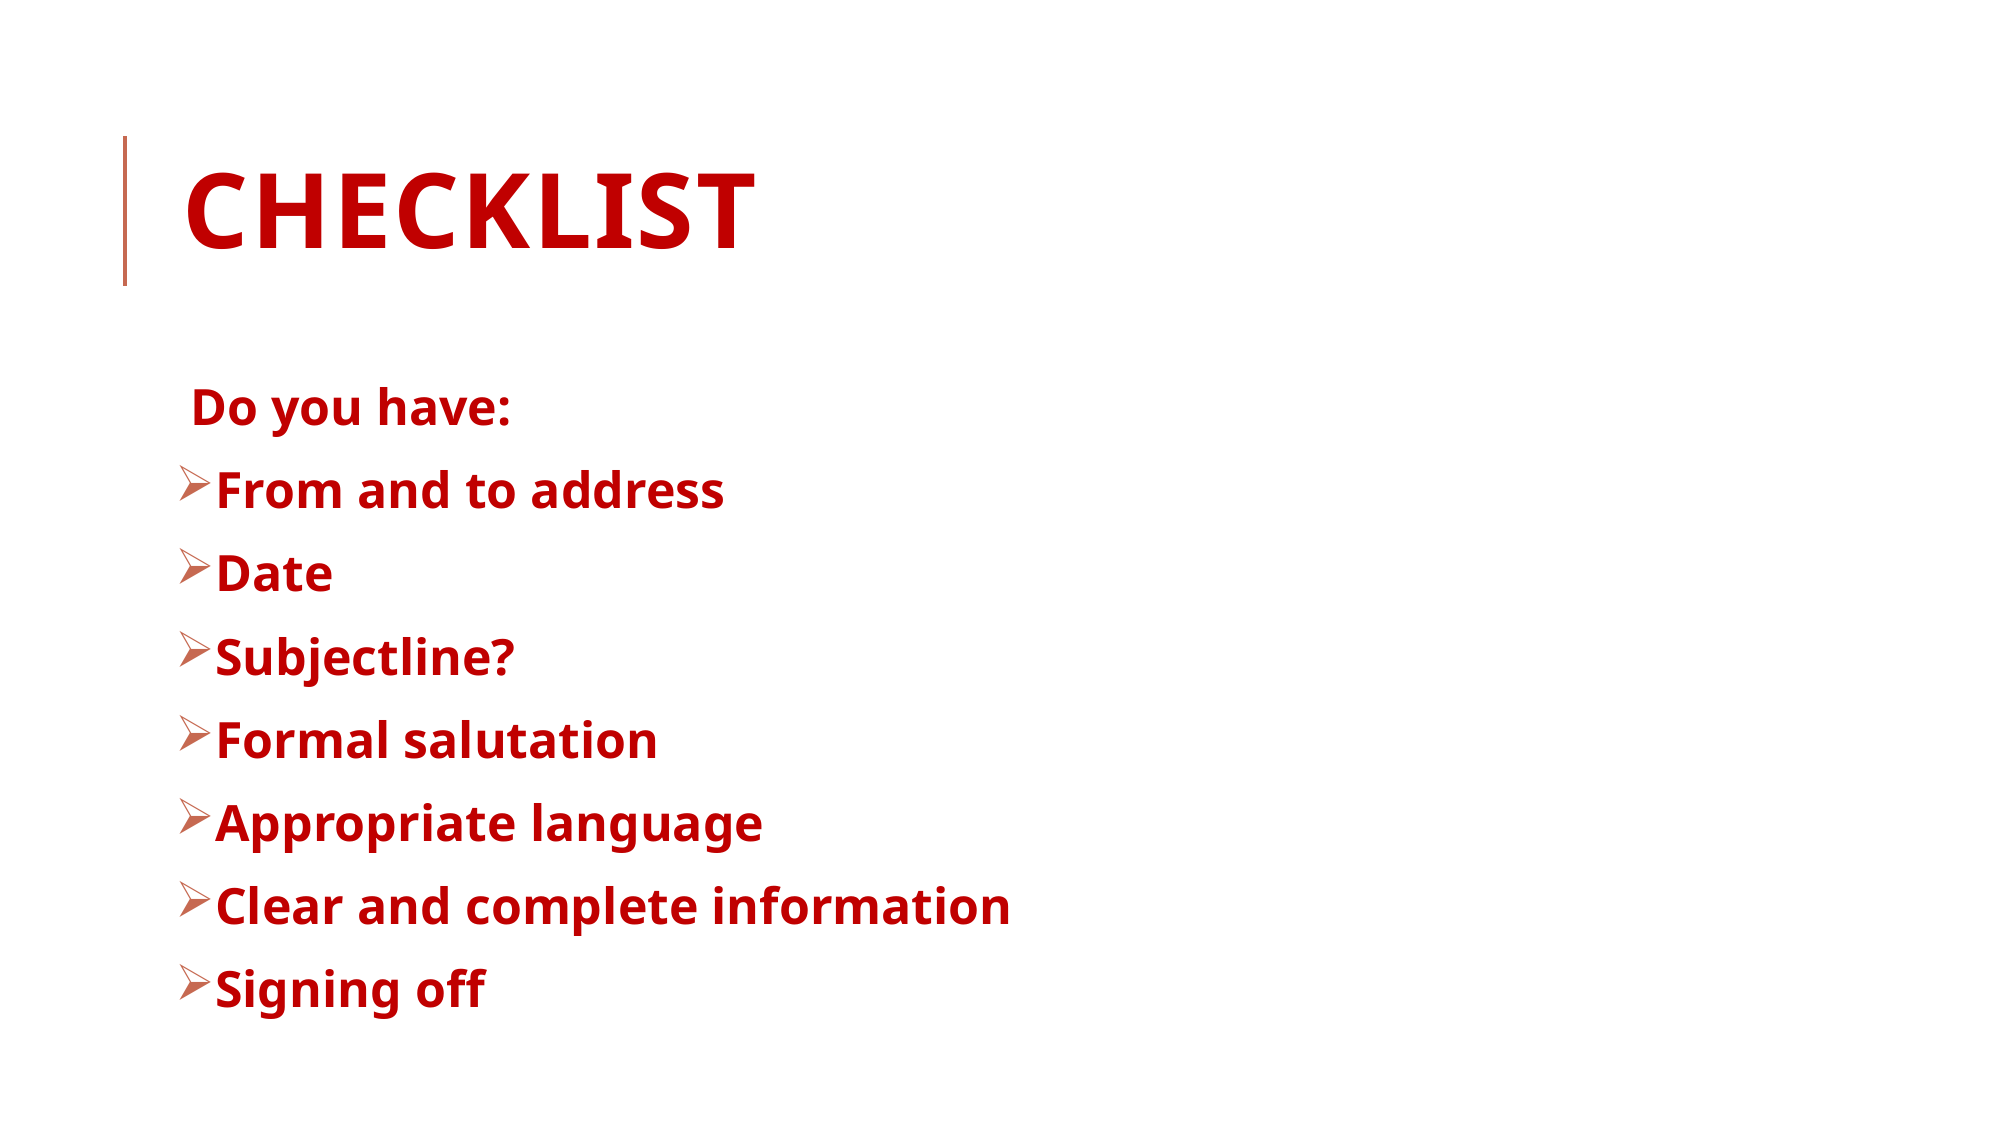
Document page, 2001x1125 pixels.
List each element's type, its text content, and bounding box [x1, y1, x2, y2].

title checklist [168, 96, 1763, 342]
list Do you have: From and to address Date Subjectline? Formal salutation Appropriate language Clear and complete information Signing off [168, 375, 1763, 1035]
